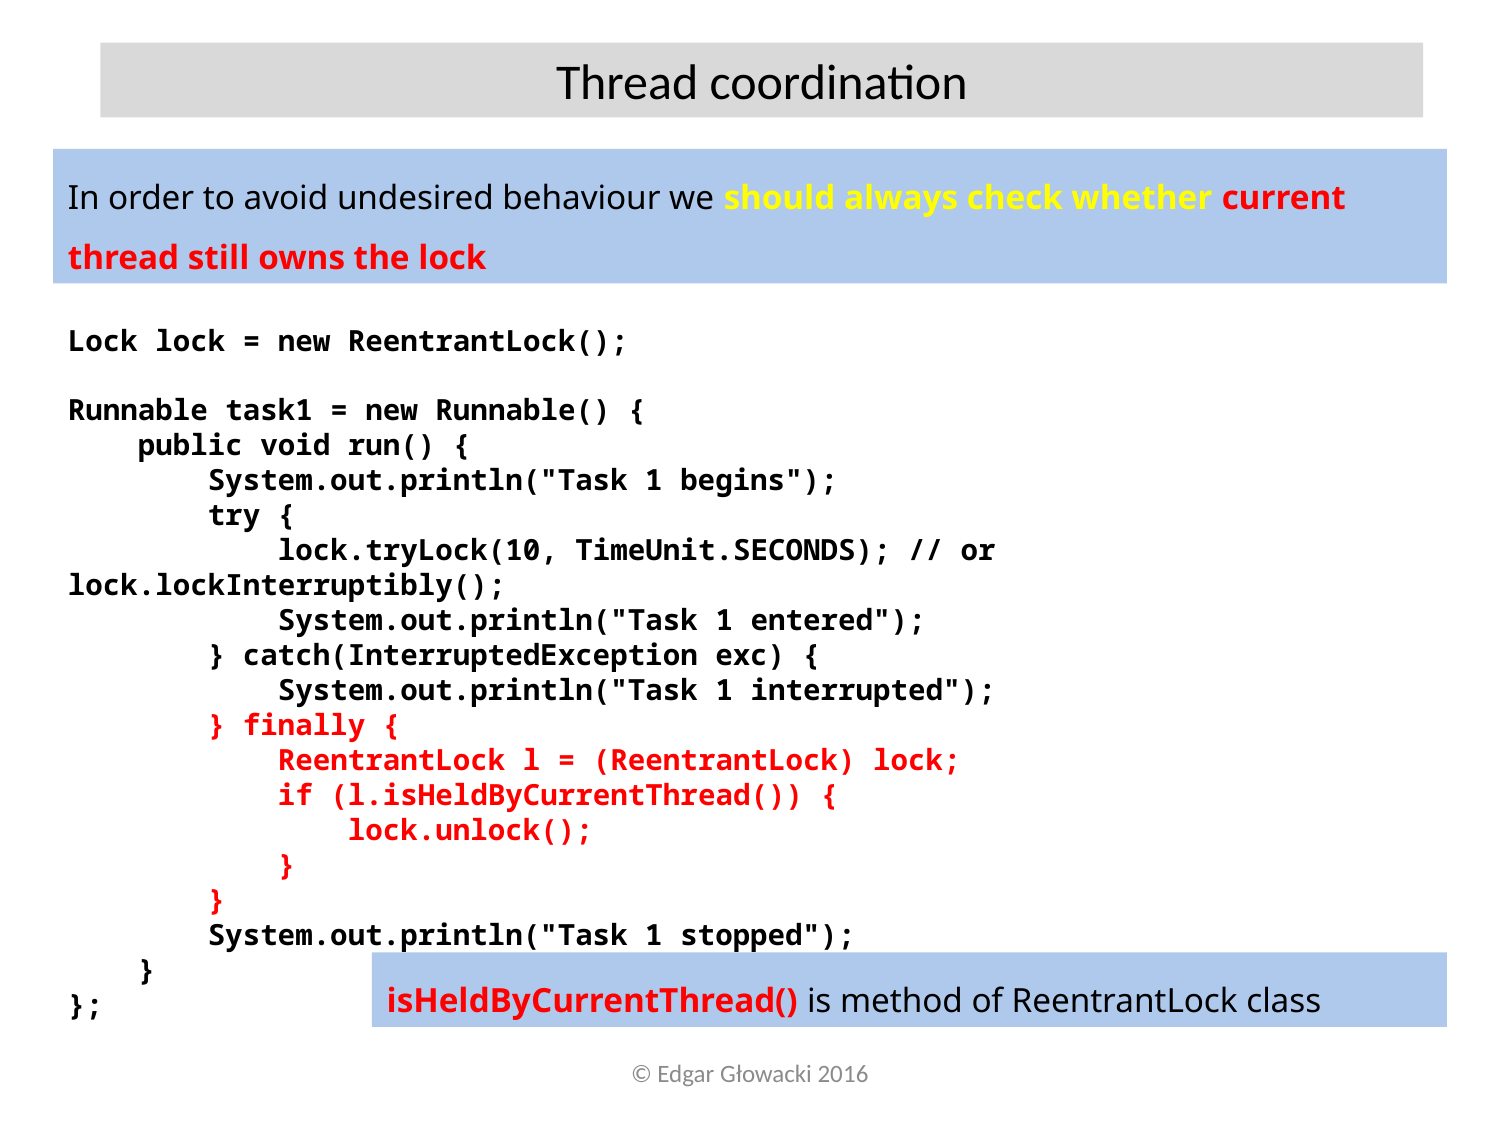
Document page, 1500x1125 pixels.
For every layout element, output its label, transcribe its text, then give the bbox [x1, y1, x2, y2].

text_box Lock lock = new ReentrantLock(); Runnable task1 = new Runnable() { public void run() { System.out.println("Task 1 begins"); try { lock.tryLock(10, TimeUnit.SECONDS); // or lock.lockInterruptibly(); System.out.println("Task 1 entered"); } catch(InterruptedException exc) { System.out.println("Task 1 interrupted"); } finally { ReentrantLock l = (ReentrantLock) lock; if (l.isHeldByCurrentThread()) { lock.unlock(); } } System.out.println("Task 1 stopped"); } }; [53, 314, 1447, 1029]
footer © Edgar Głowacki 2016 [512, 1042, 988, 1103]
text_box Thread coordination [100, 42, 1424, 118]
text_box In order to avoid undesired behaviour we should always check whether current thread still owns the lock [53, 148, 1447, 284]
text_box isHeldByCurrentThread() is method of ReentrantLock class [371, 952, 1447, 1027]
